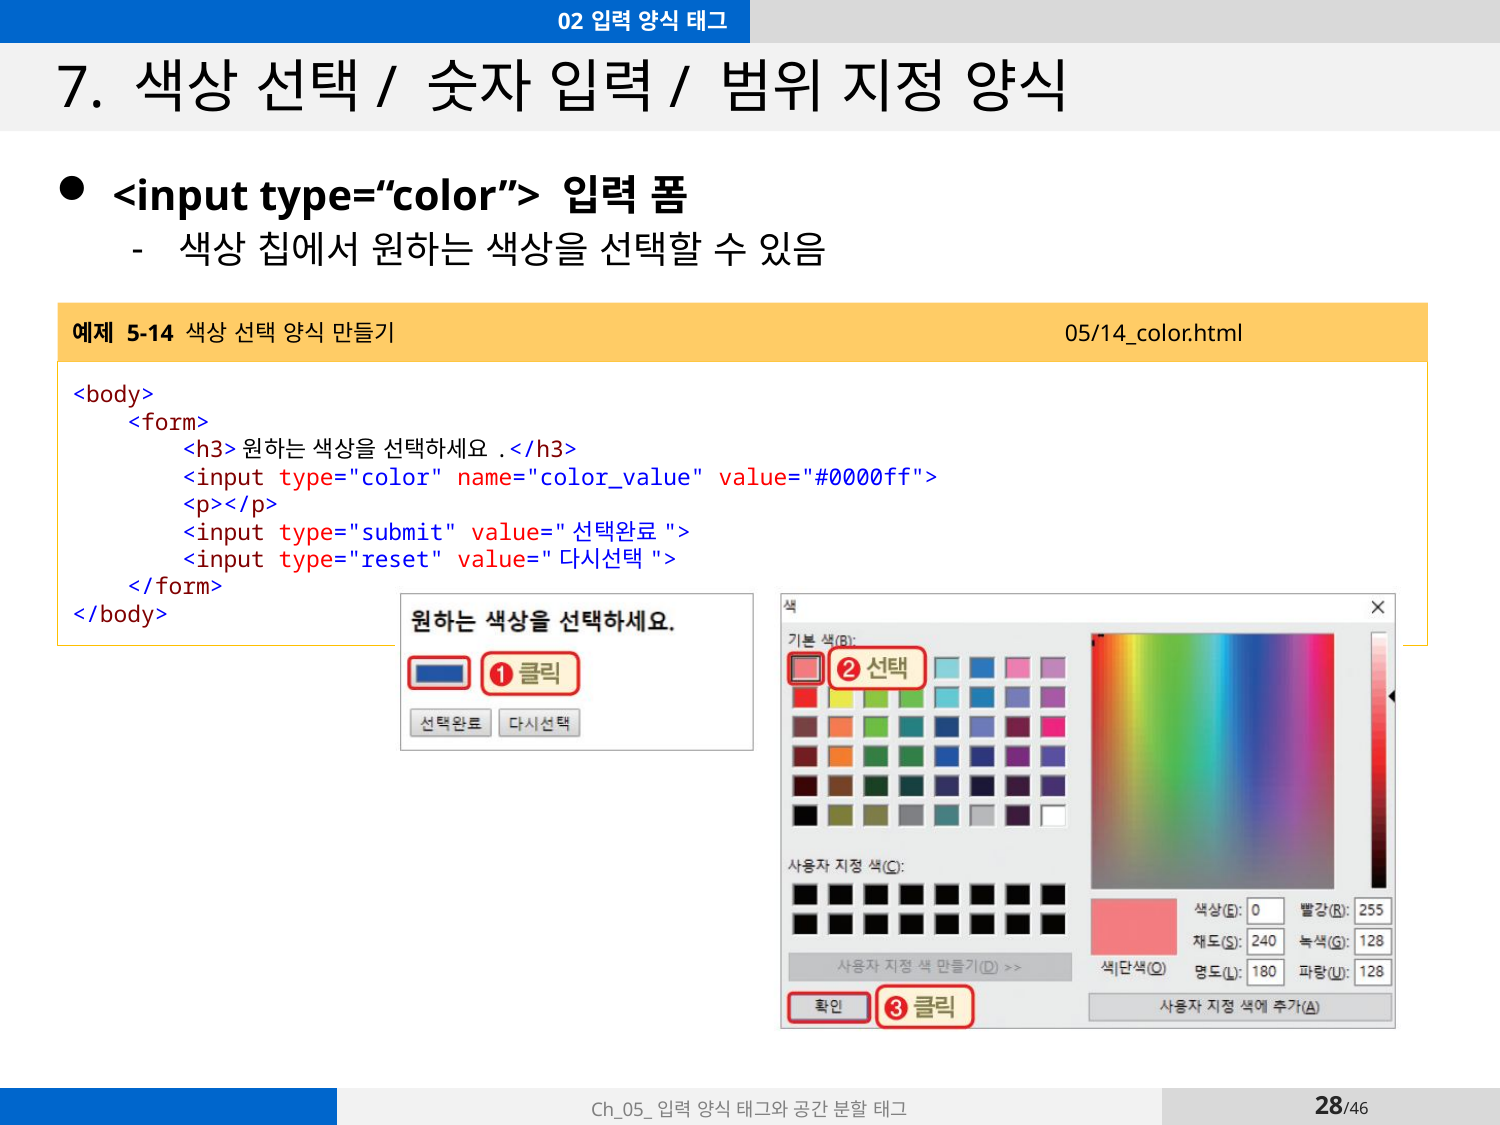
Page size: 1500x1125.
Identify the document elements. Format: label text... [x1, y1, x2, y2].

picture [395, 585, 1403, 1036]
text_box 예제 5-14 색상 선택 양식 만들기 05/14_color.html [55, 301, 1430, 364]
title 7. 색상 선택/ 숫자 입력/ 범위 지정 양식 [41, 42, 1459, 128]
text_box <body> <form> <h3>원하는 색상을 선택하세요.</h3> <input type="color" name="color_value" value="#0000ff"> <p></p> <input type="submit" value="선택완료"> <input type="reset" value="다시선택"> </form> </body> [55, 364, 1430, 647]
list <input type=“color”> 입력 폼 색상 칩에서 원하는 색상을 선택할 수 있음 [41, 160, 1459, 303]
text_box 02 입력 양식 태그 [0, 0, 743, 43]
